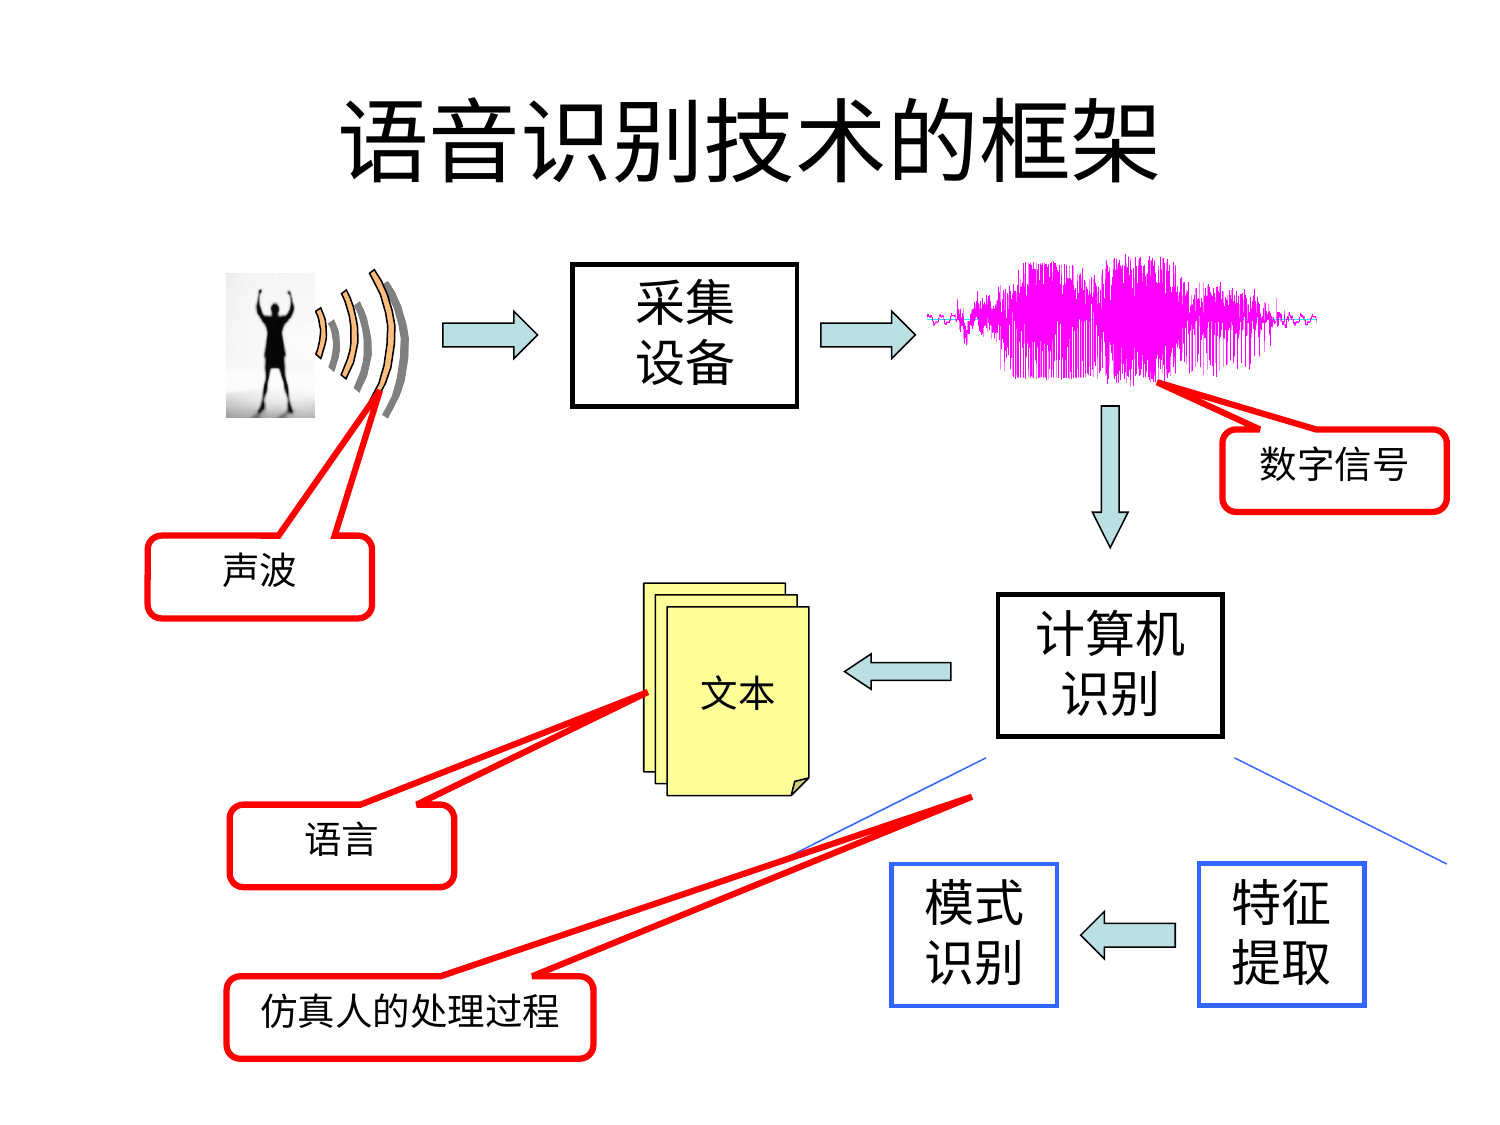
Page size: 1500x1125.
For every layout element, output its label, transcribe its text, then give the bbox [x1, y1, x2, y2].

text_box [820, 311, 916, 359]
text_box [749, 757, 1447, 1007]
text_box 仿真人的处理过程 [226, 873, 744, 1059]
text_box 采集 设备 [572, 264, 798, 407]
text_box [844, 653, 951, 690]
text_box 计算机 识别 [998, 594, 1223, 737]
picture [926, 252, 1318, 391]
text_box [174, 243, 395, 417]
text_box 声波 [147, 425, 373, 619]
title 语音识别技术的框架 [75, 45, 1425, 233]
text_box [1092, 406, 1129, 548]
picture [226, 273, 315, 418]
text_box [442, 311, 538, 359]
text_box 语言 [229, 695, 638, 888]
text_box 数字信号 [1191, 398, 1447, 512]
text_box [643, 582, 810, 796]
